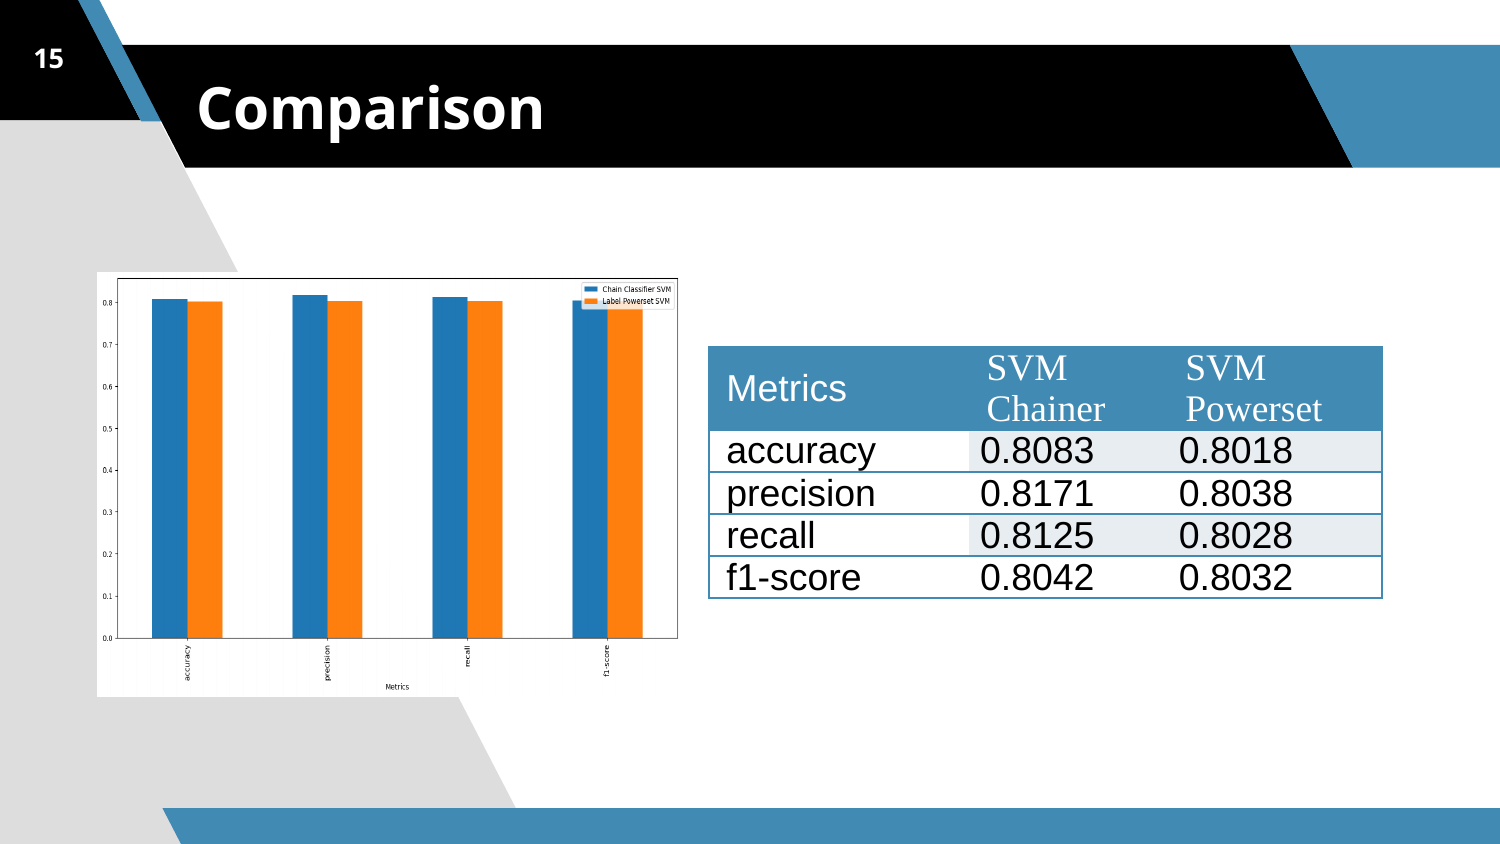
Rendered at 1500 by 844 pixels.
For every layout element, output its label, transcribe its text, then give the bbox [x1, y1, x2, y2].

picture [97, 271, 683, 697]
table_header SVM Powerset [1168, 348, 1381, 429]
table_cell 0.8038 [1168, 473, 1381, 513]
table_cell 0.8042 [969, 557, 1168, 597]
table_cell 0.8032 [1168, 557, 1381, 597]
slide_number 15 [0, 0, 98, 121]
table_cell f1-score [710, 557, 969, 597]
table_cell recall [710, 515, 969, 555]
table_cell 0.8083 [969, 431, 1168, 471]
table_cell precision [710, 473, 969, 513]
table_cell 0.8125 [969, 515, 1168, 555]
table_header Metrics [710, 348, 969, 429]
table_header SVM Chainer [969, 348, 1168, 429]
table_cell 0.8171 [969, 473, 1168, 513]
table_cell accuracy [710, 431, 969, 471]
table_cell 0.8018 [1168, 431, 1381, 471]
table_cell 0.8028 [1168, 515, 1381, 555]
title Comparison [181, 45, 1285, 169]
